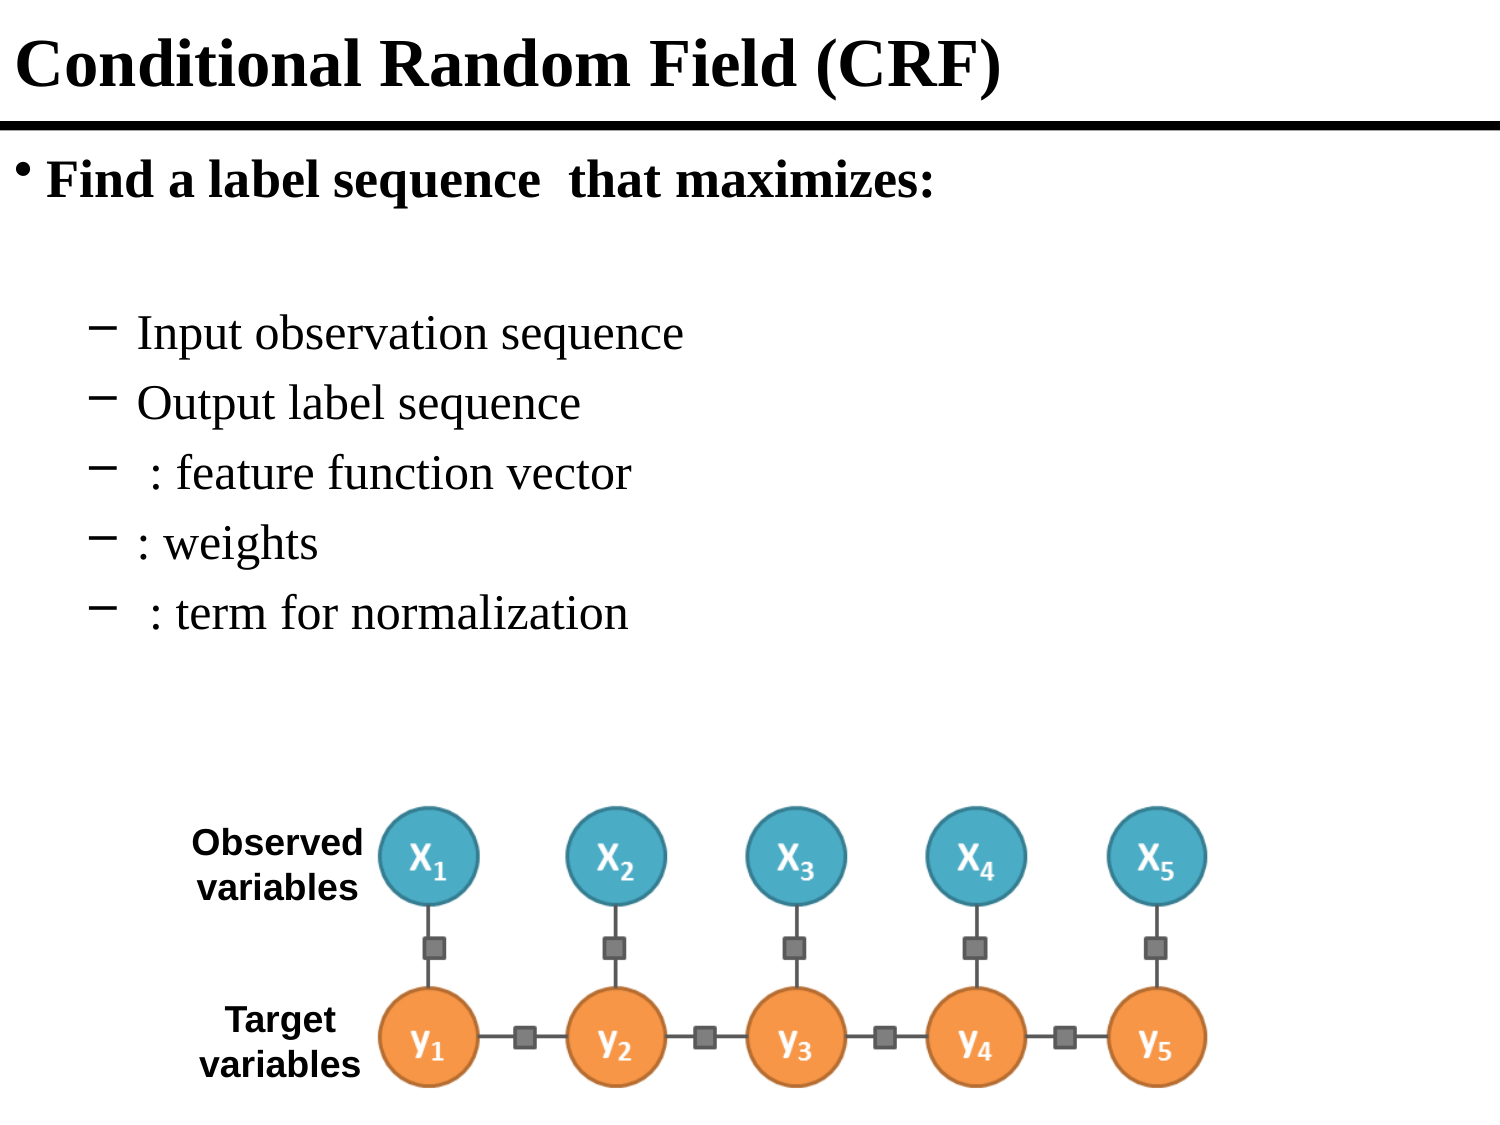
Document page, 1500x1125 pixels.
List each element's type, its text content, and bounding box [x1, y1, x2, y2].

picture [359, 793, 1223, 1095]
text_box Observed variables [176, 810, 354, 916]
title Conditional Random Field (CRF) [0, 0, 1500, 161]
text_box Target variables [184, 987, 354, 1093]
